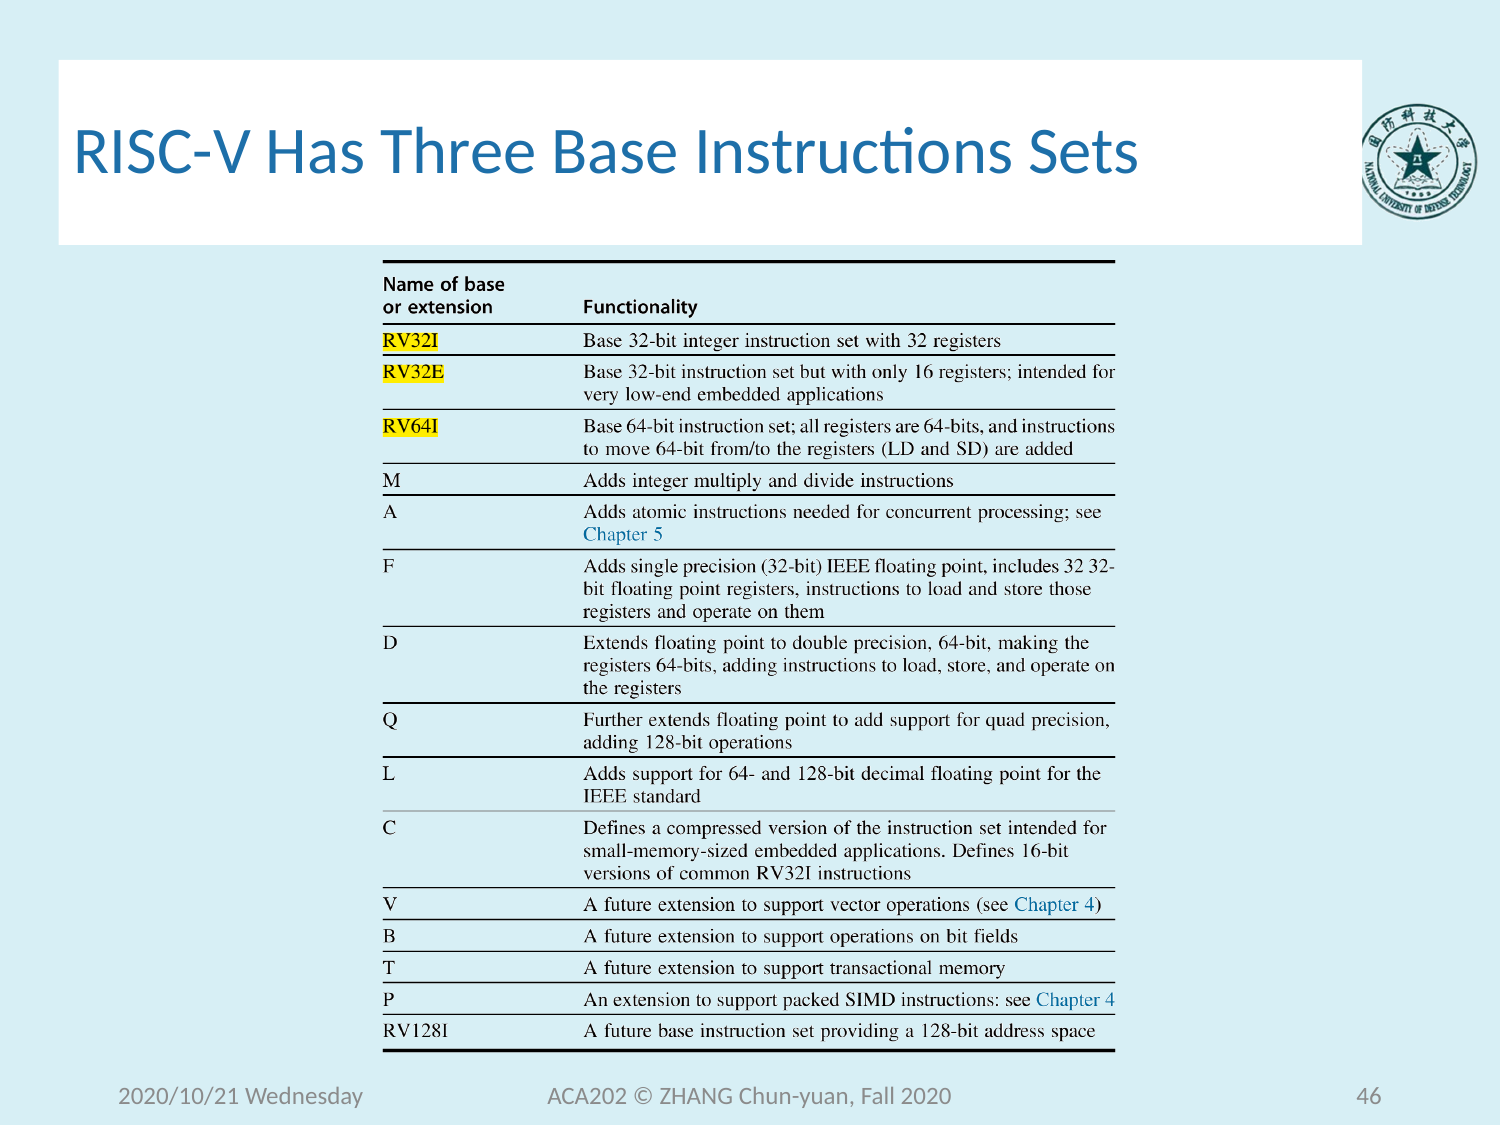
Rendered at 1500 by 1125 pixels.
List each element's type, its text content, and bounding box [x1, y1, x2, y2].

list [379, 257, 1121, 1055]
footer ACA202 © ZHANG Chun-yuan, Fall 2020 [496, 1064, 1004, 1125]
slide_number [103, 1064, 441, 1125]
picture [1363, 102, 1480, 224]
title RISC-V Has Three Base Instructions Sets [58, 59, 1363, 245]
slide_number 46 [1059, 1064, 1397, 1125]
